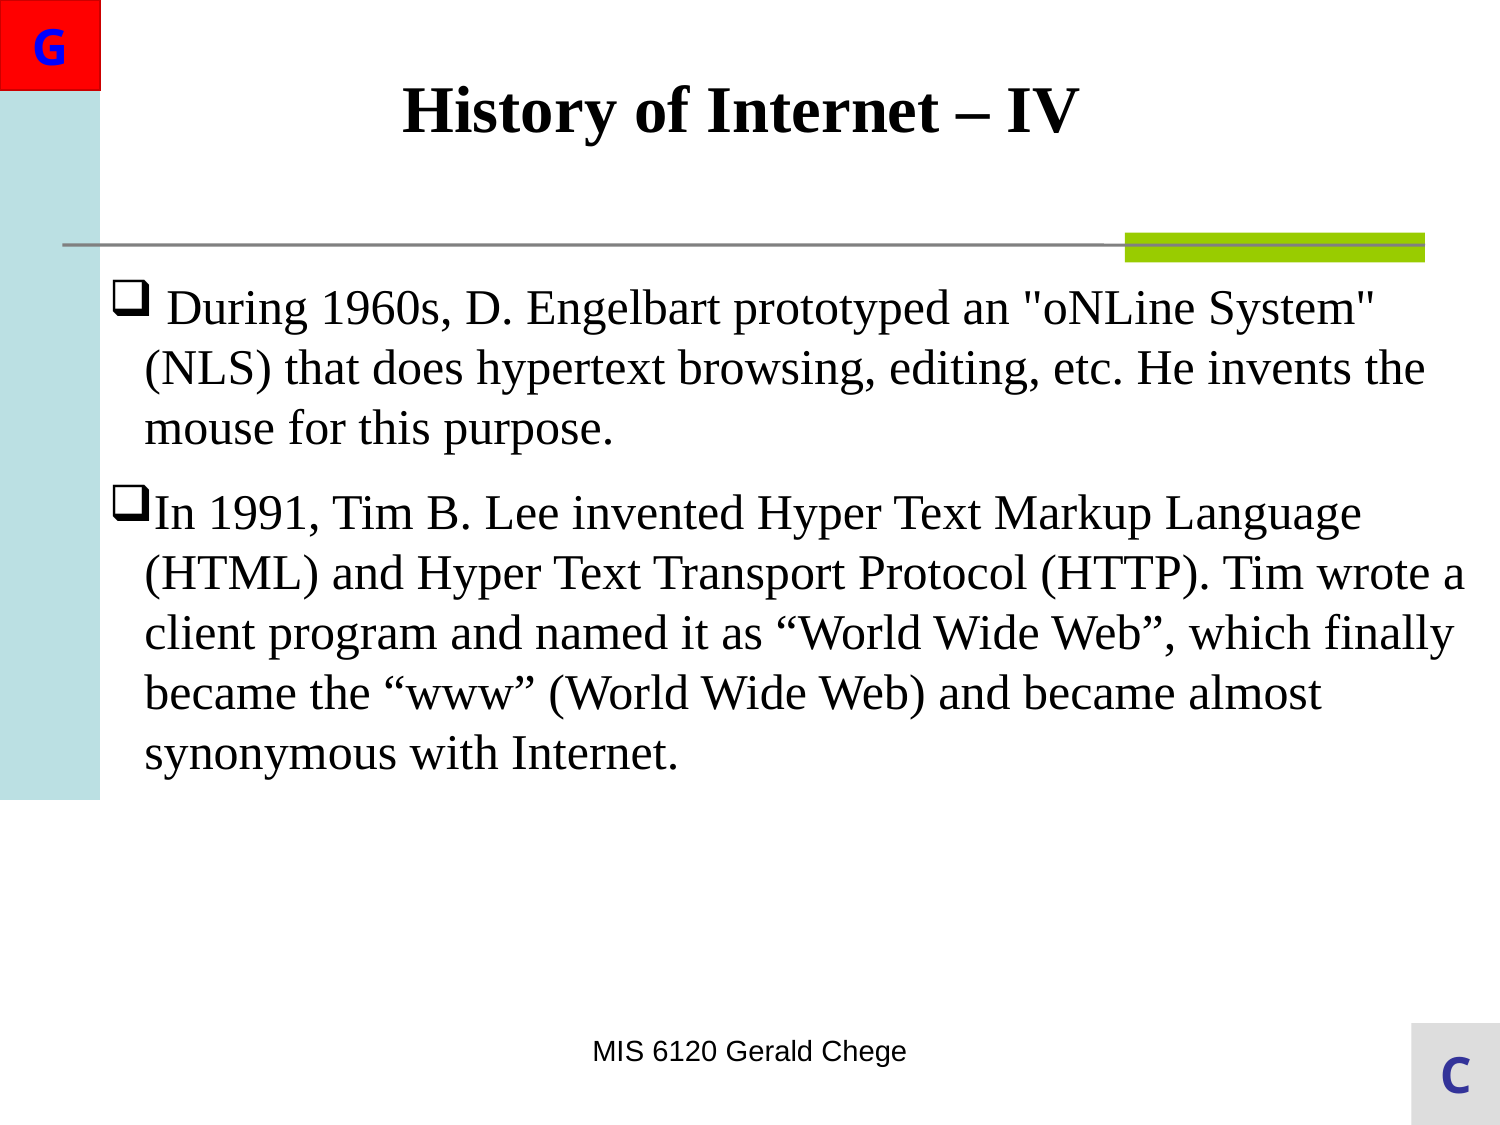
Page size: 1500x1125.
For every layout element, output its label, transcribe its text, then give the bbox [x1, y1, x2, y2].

text_box History of Internet – IV [112, 37, 1388, 175]
text_box During 1960s, D. Engelbart prototyped an "oNLine System" (NLS) that does hypertext browsing, editing, etc. He invents the mouse for this purpose. In 1991, Tim B. Lee invented Hyper Text Markup Language (HTML) and Hyper Text Transport Protocol (HTTP). Tim wrote a client program and named it as “World Wide Web”, which finally became the “www” (World Wide Web) and became almost synonymous with Internet. [94, 267, 1495, 787]
footer MIS 6120 Gerald Chege [512, 1024, 988, 1103]
